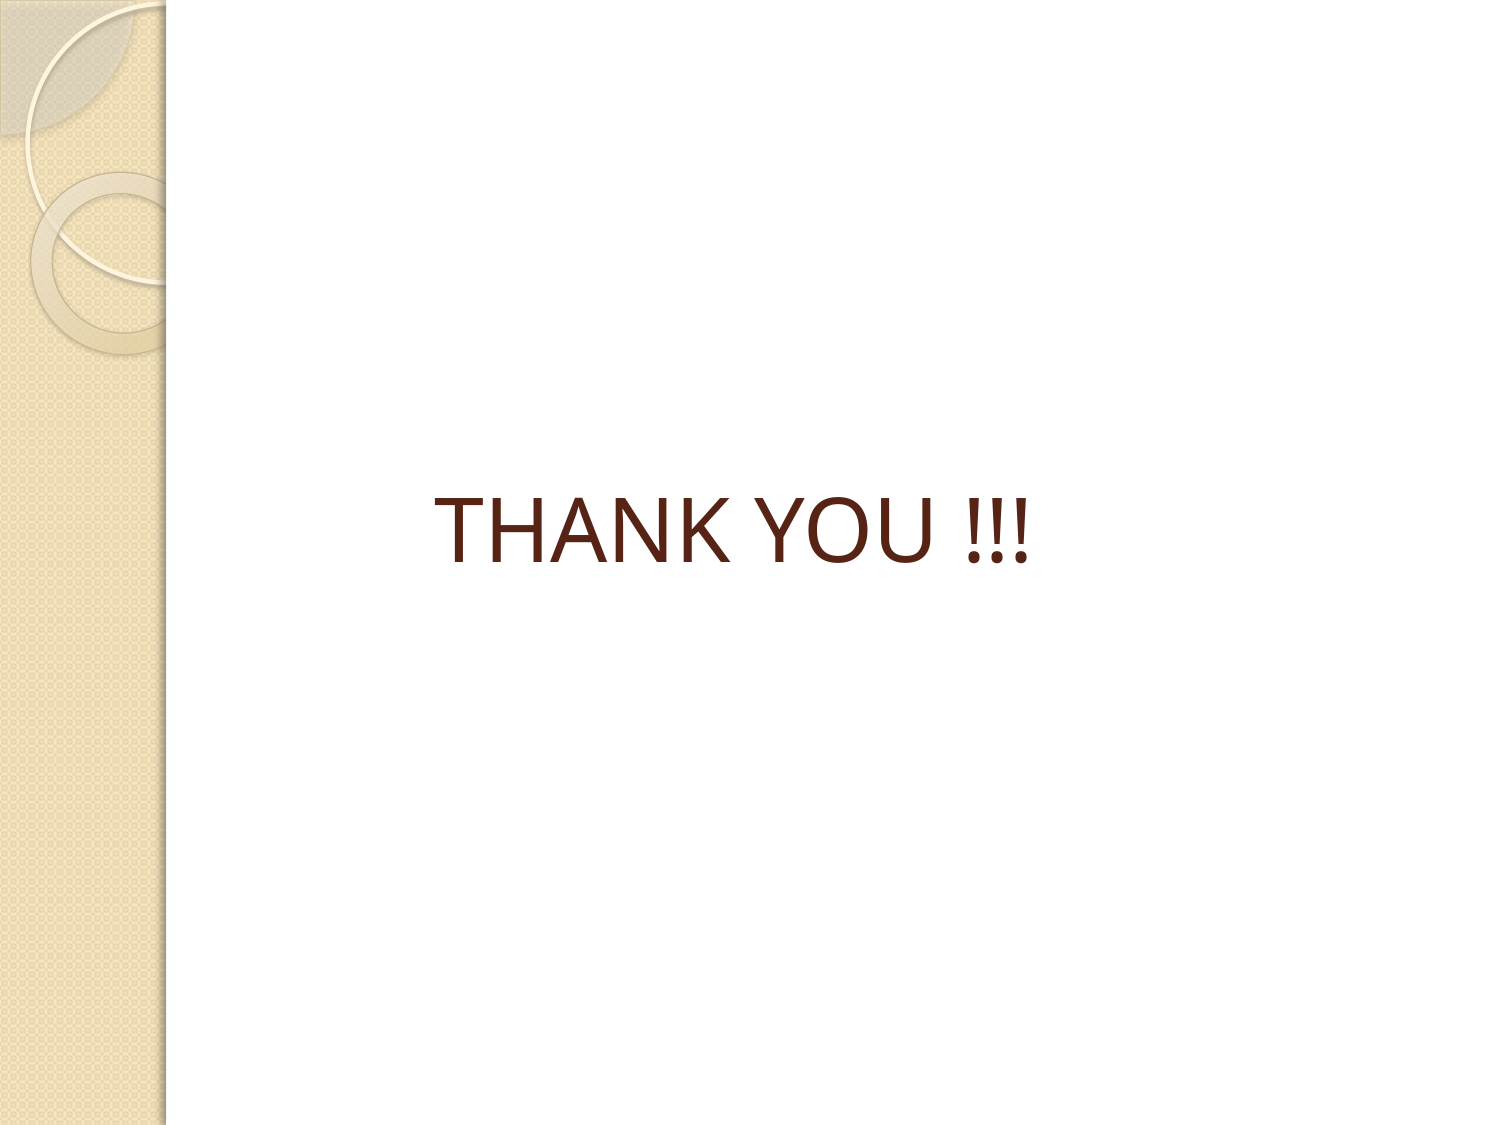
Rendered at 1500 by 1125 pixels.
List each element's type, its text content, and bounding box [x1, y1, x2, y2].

title THANK YOU !!! [270, 432, 1500, 621]
